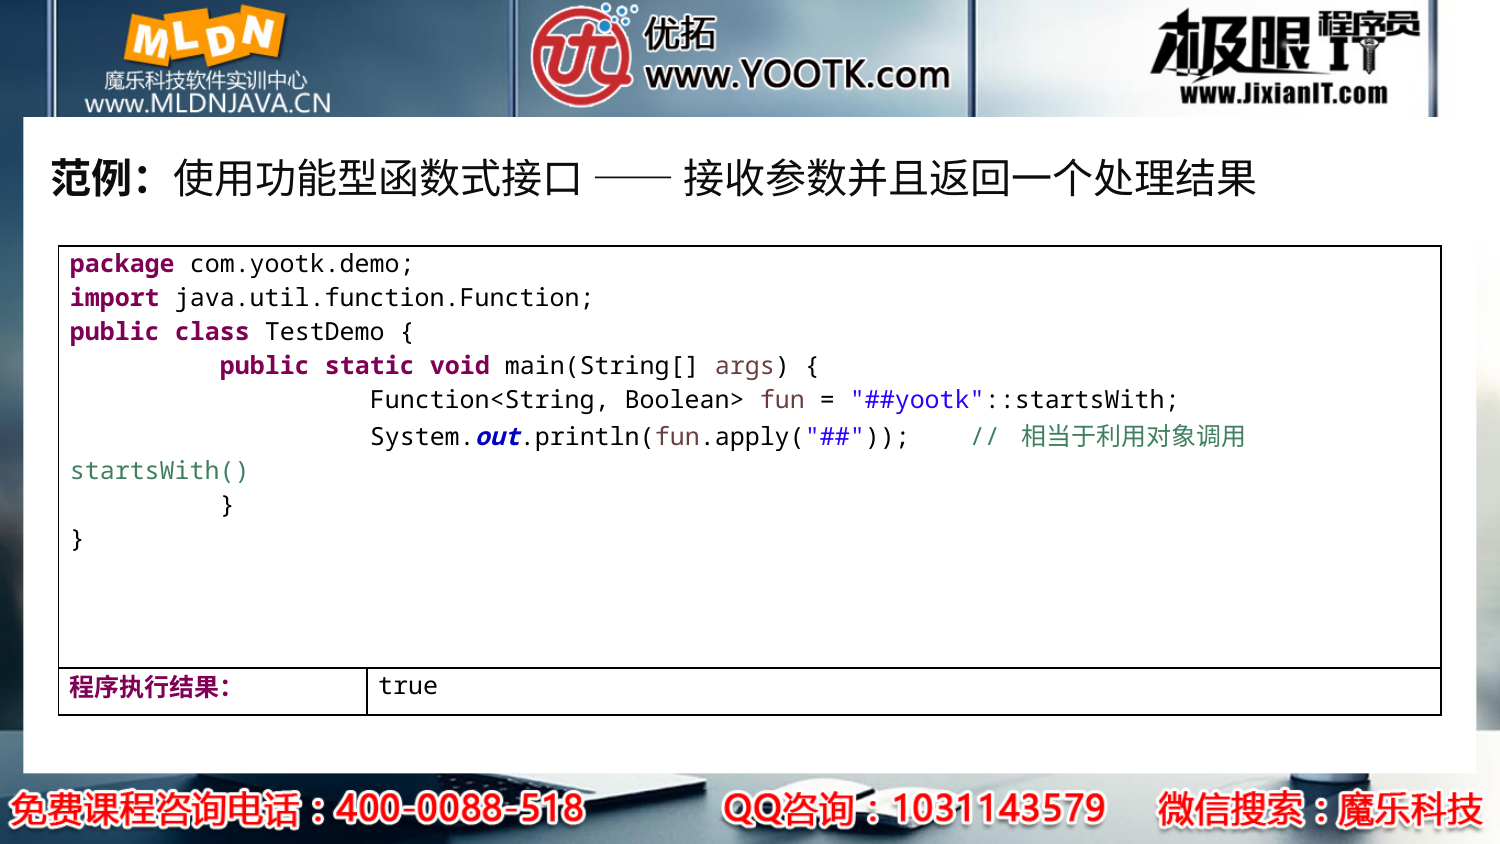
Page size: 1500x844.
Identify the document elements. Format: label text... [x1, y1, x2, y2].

table_header package com.yootk.demo; import java.util.function.Function; public class TestDemo { public static void main(String[] args) { Function<String, Boolean> fun = "##yootk"::startsWith; System.out.println(fun.apply("##")); // 相当于利用对象调用startsWith() } } [59, 247, 1440, 667]
table_cell 程序执行结果： [59, 669, 366, 714]
title 范例：使用功能型函数式接口 —— 接收参数并且返回一个处理结果 [34, 128, 1466, 225]
picture [0, 0, 1500, 844]
table_cell true [368, 669, 1440, 714]
